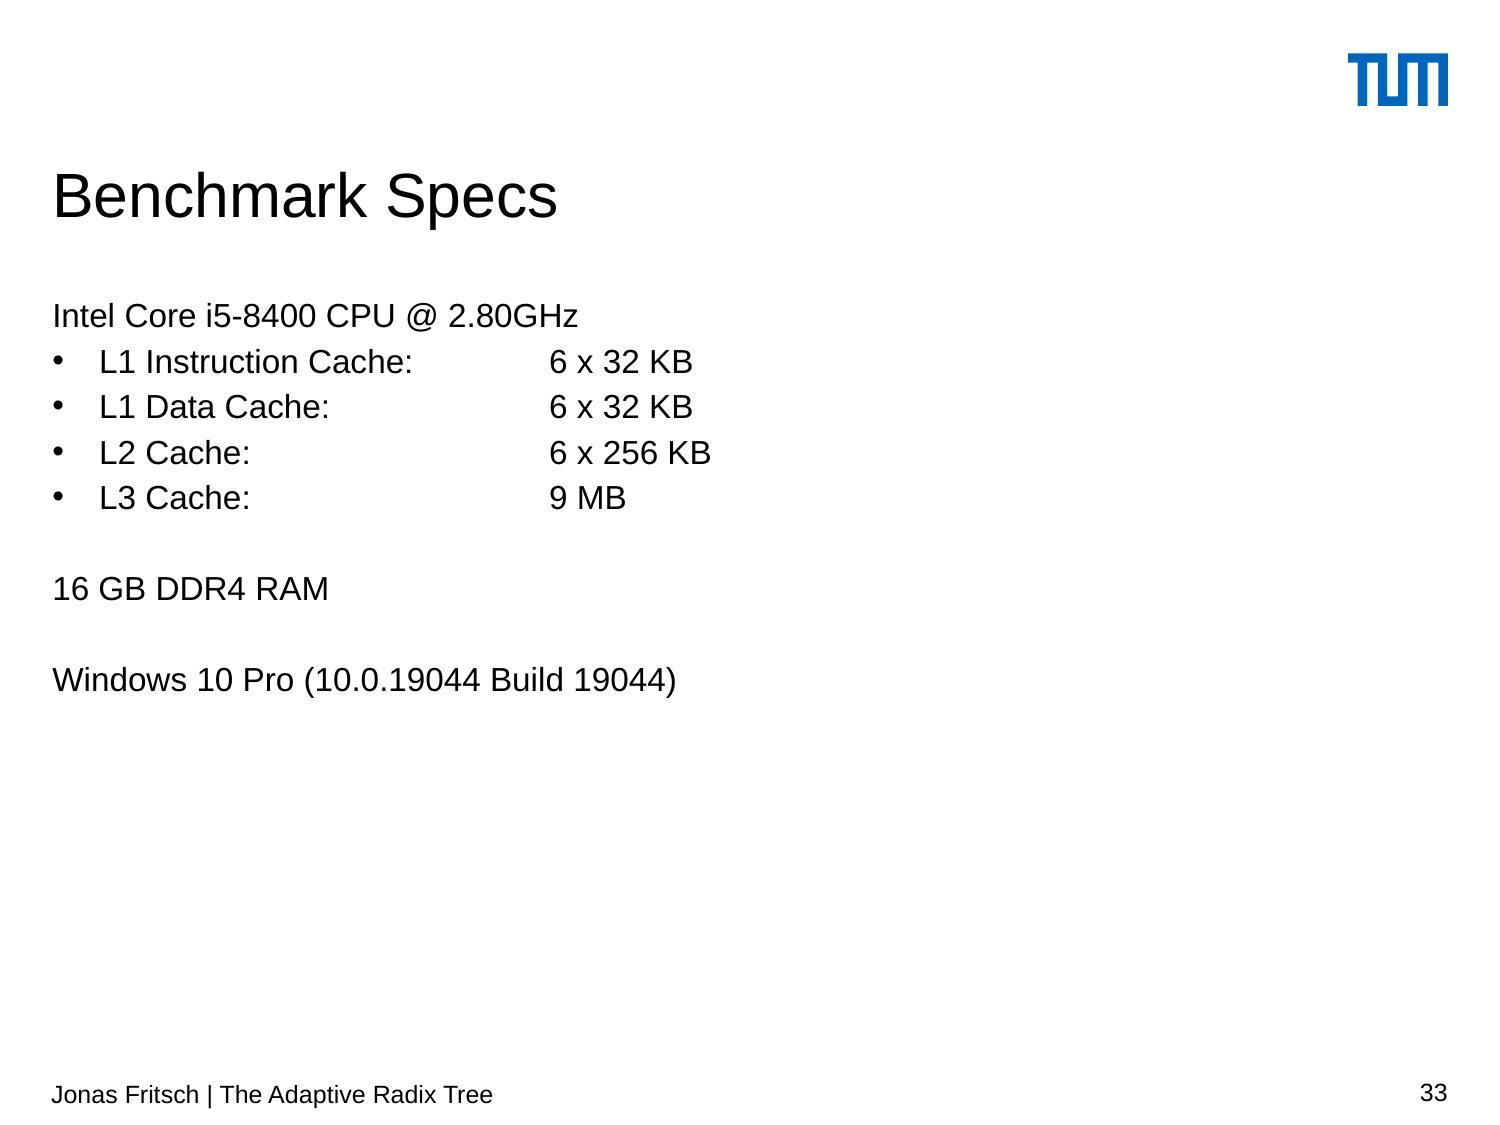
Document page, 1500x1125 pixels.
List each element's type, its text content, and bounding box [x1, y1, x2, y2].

title Benchmark Specs [52, 162, 1449, 231]
slide_number 33 [1336, 1061, 1448, 1122]
footer Jonas Fritsch | The Adaptive Radix Tree [51, 1061, 1336, 1125]
list Intel Core i5-8400 CPU @ 2.80GHz L1 Instruction Cache: 6 x 32 KB L1 Data Cache: 6 x 32 KB L2 Cache: 6 x 256 KB L3 Cache: 9 MB 16 GB DDR4 RAM Windows 10 Pro (10.0.19044 Build 19044) [52, 288, 1449, 1061]
